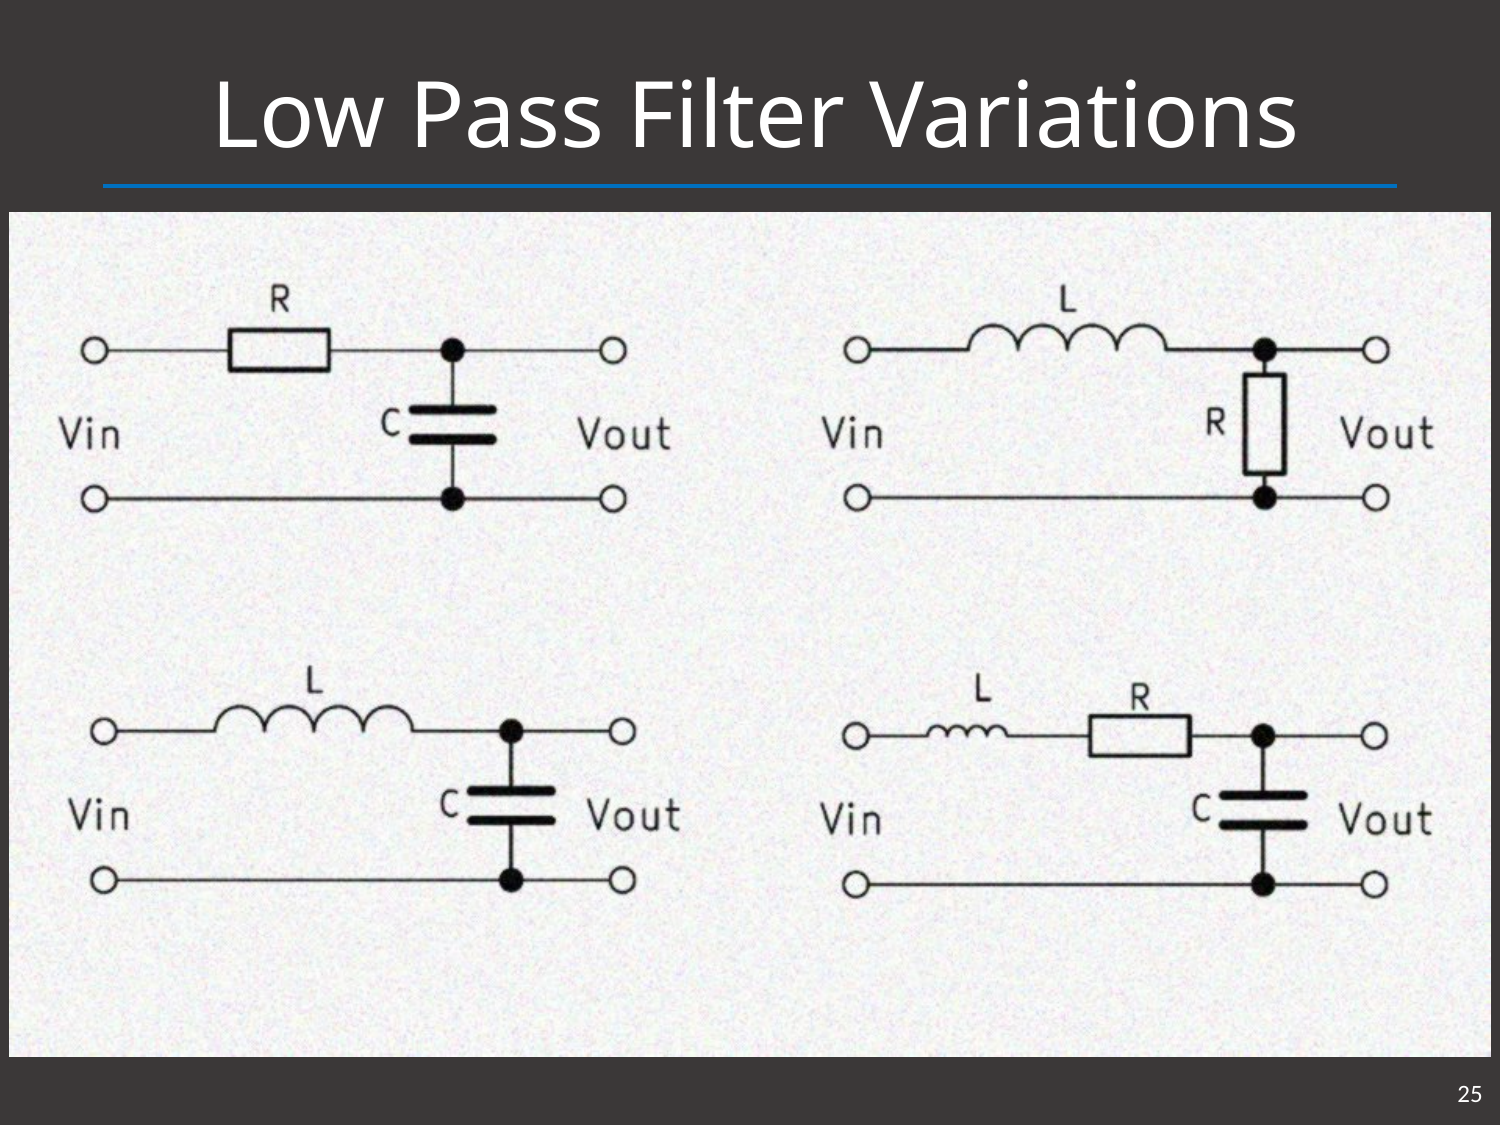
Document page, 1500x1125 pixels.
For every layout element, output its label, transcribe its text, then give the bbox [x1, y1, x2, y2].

picture [9, 212, 1491, 1057]
title Low Pass Filter Variations [76, 36, 1437, 200]
slide_number 25 [1160, 1062, 1498, 1123]
